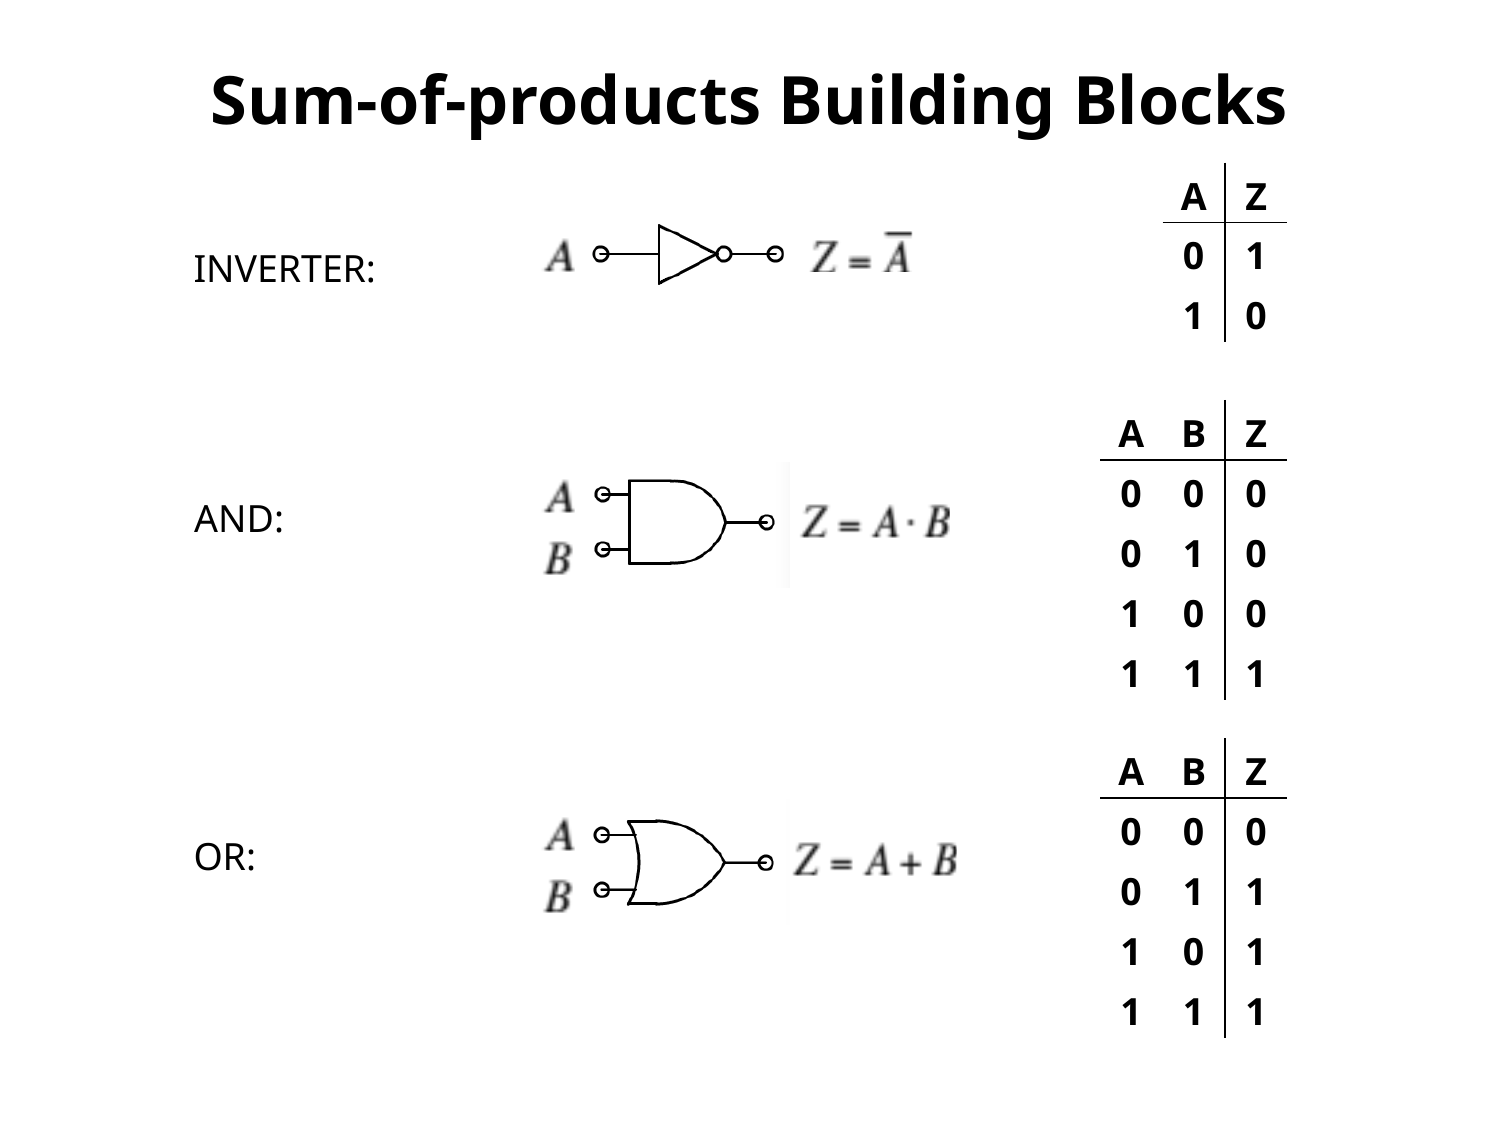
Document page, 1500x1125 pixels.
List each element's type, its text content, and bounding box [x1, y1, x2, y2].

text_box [538, 540, 569, 576]
table_header A [1100, 738, 1163, 797]
table_header B [1163, 400, 1224, 459]
table_cell 1 [1226, 223, 1287, 282]
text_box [808, 230, 913, 272]
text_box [537, 237, 569, 272]
table_cell 1 [1100, 640, 1163, 700]
table_header A [1100, 400, 1163, 459]
table_cell 0 [1163, 918, 1224, 978]
picture [574, 187, 804, 321]
table_cell 1 [1163, 858, 1224, 918]
table_cell 0 [1100, 799, 1163, 858]
table_cell 1 [1226, 918, 1287, 978]
text_box AND: [179, 487, 300, 548]
table_cell 0 [1226, 282, 1287, 342]
table_cell 0 [1100, 520, 1163, 580]
table_header Z [1226, 163, 1287, 222]
table_header Z [1226, 738, 1287, 797]
table_cell 0 [1226, 461, 1287, 520]
table_cell 0 [1226, 520, 1287, 580]
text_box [796, 503, 951, 538]
table_cell 0 [1163, 223, 1224, 282]
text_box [793, 841, 957, 876]
picture [574, 462, 790, 588]
table_cell 0 [1100, 858, 1163, 918]
table_cell 0 [1226, 799, 1287, 858]
table_cell 0 [1163, 580, 1224, 640]
text_box OR: [178, 825, 271, 886]
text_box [538, 878, 569, 914]
table_cell 0 [1226, 580, 1287, 640]
table_cell 1 [1163, 640, 1224, 700]
table_cell 1 [1100, 978, 1163, 1038]
table_cell 0 [1163, 461, 1224, 520]
table_cell 1 [1163, 520, 1224, 580]
table_header Z [1226, 400, 1287, 459]
table_cell 0 [1100, 461, 1163, 520]
picture [574, 799, 790, 926]
table_header B [1163, 738, 1224, 797]
table_cell 1 [1100, 918, 1163, 978]
text_box INVERTER: [178, 237, 392, 298]
table_cell 1 [1226, 640, 1287, 700]
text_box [537, 816, 569, 851]
table_cell 1 [1100, 580, 1163, 640]
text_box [537, 478, 569, 513]
title Sum-of-products Building Blocks [75, 45, 1425, 150]
table_cell 1 [1226, 858, 1287, 918]
table_cell 0 [1163, 799, 1224, 858]
table_header A [1163, 163, 1224, 222]
table_cell 1 [1163, 282, 1224, 342]
table_cell 1 [1163, 978, 1224, 1038]
table_cell 1 [1226, 978, 1287, 1038]
